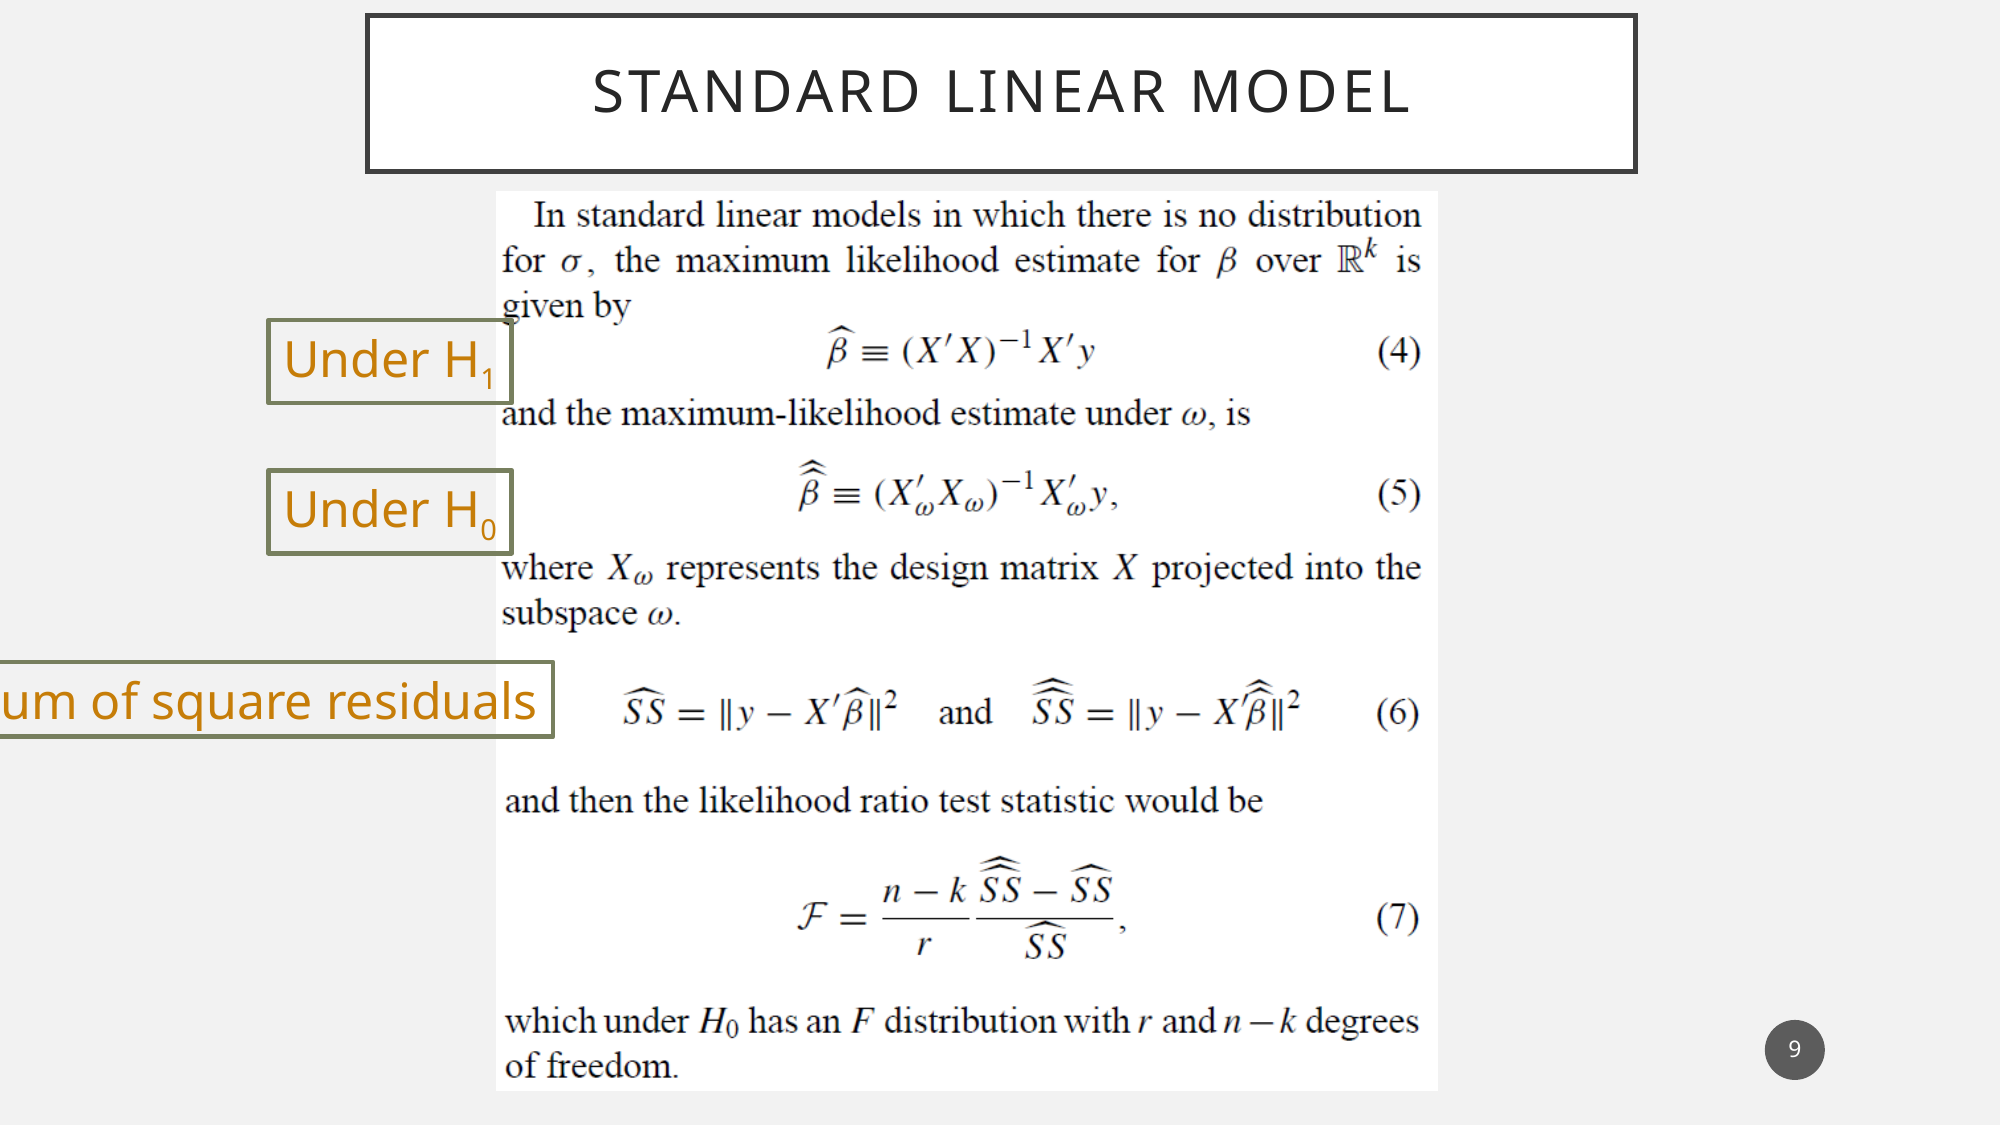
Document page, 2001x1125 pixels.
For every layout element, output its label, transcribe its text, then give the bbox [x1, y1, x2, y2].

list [496, 192, 1438, 641]
text_box Sum of square residuals [0, 662, 496, 737]
title Standard linear model [365, 13, 1638, 174]
text_box Under H0 [268, 470, 496, 554]
slide_number 9 [1764, 1019, 1825, 1080]
text_box Under H1 [268, 320, 496, 403]
picture [496, 641, 1438, 1091]
